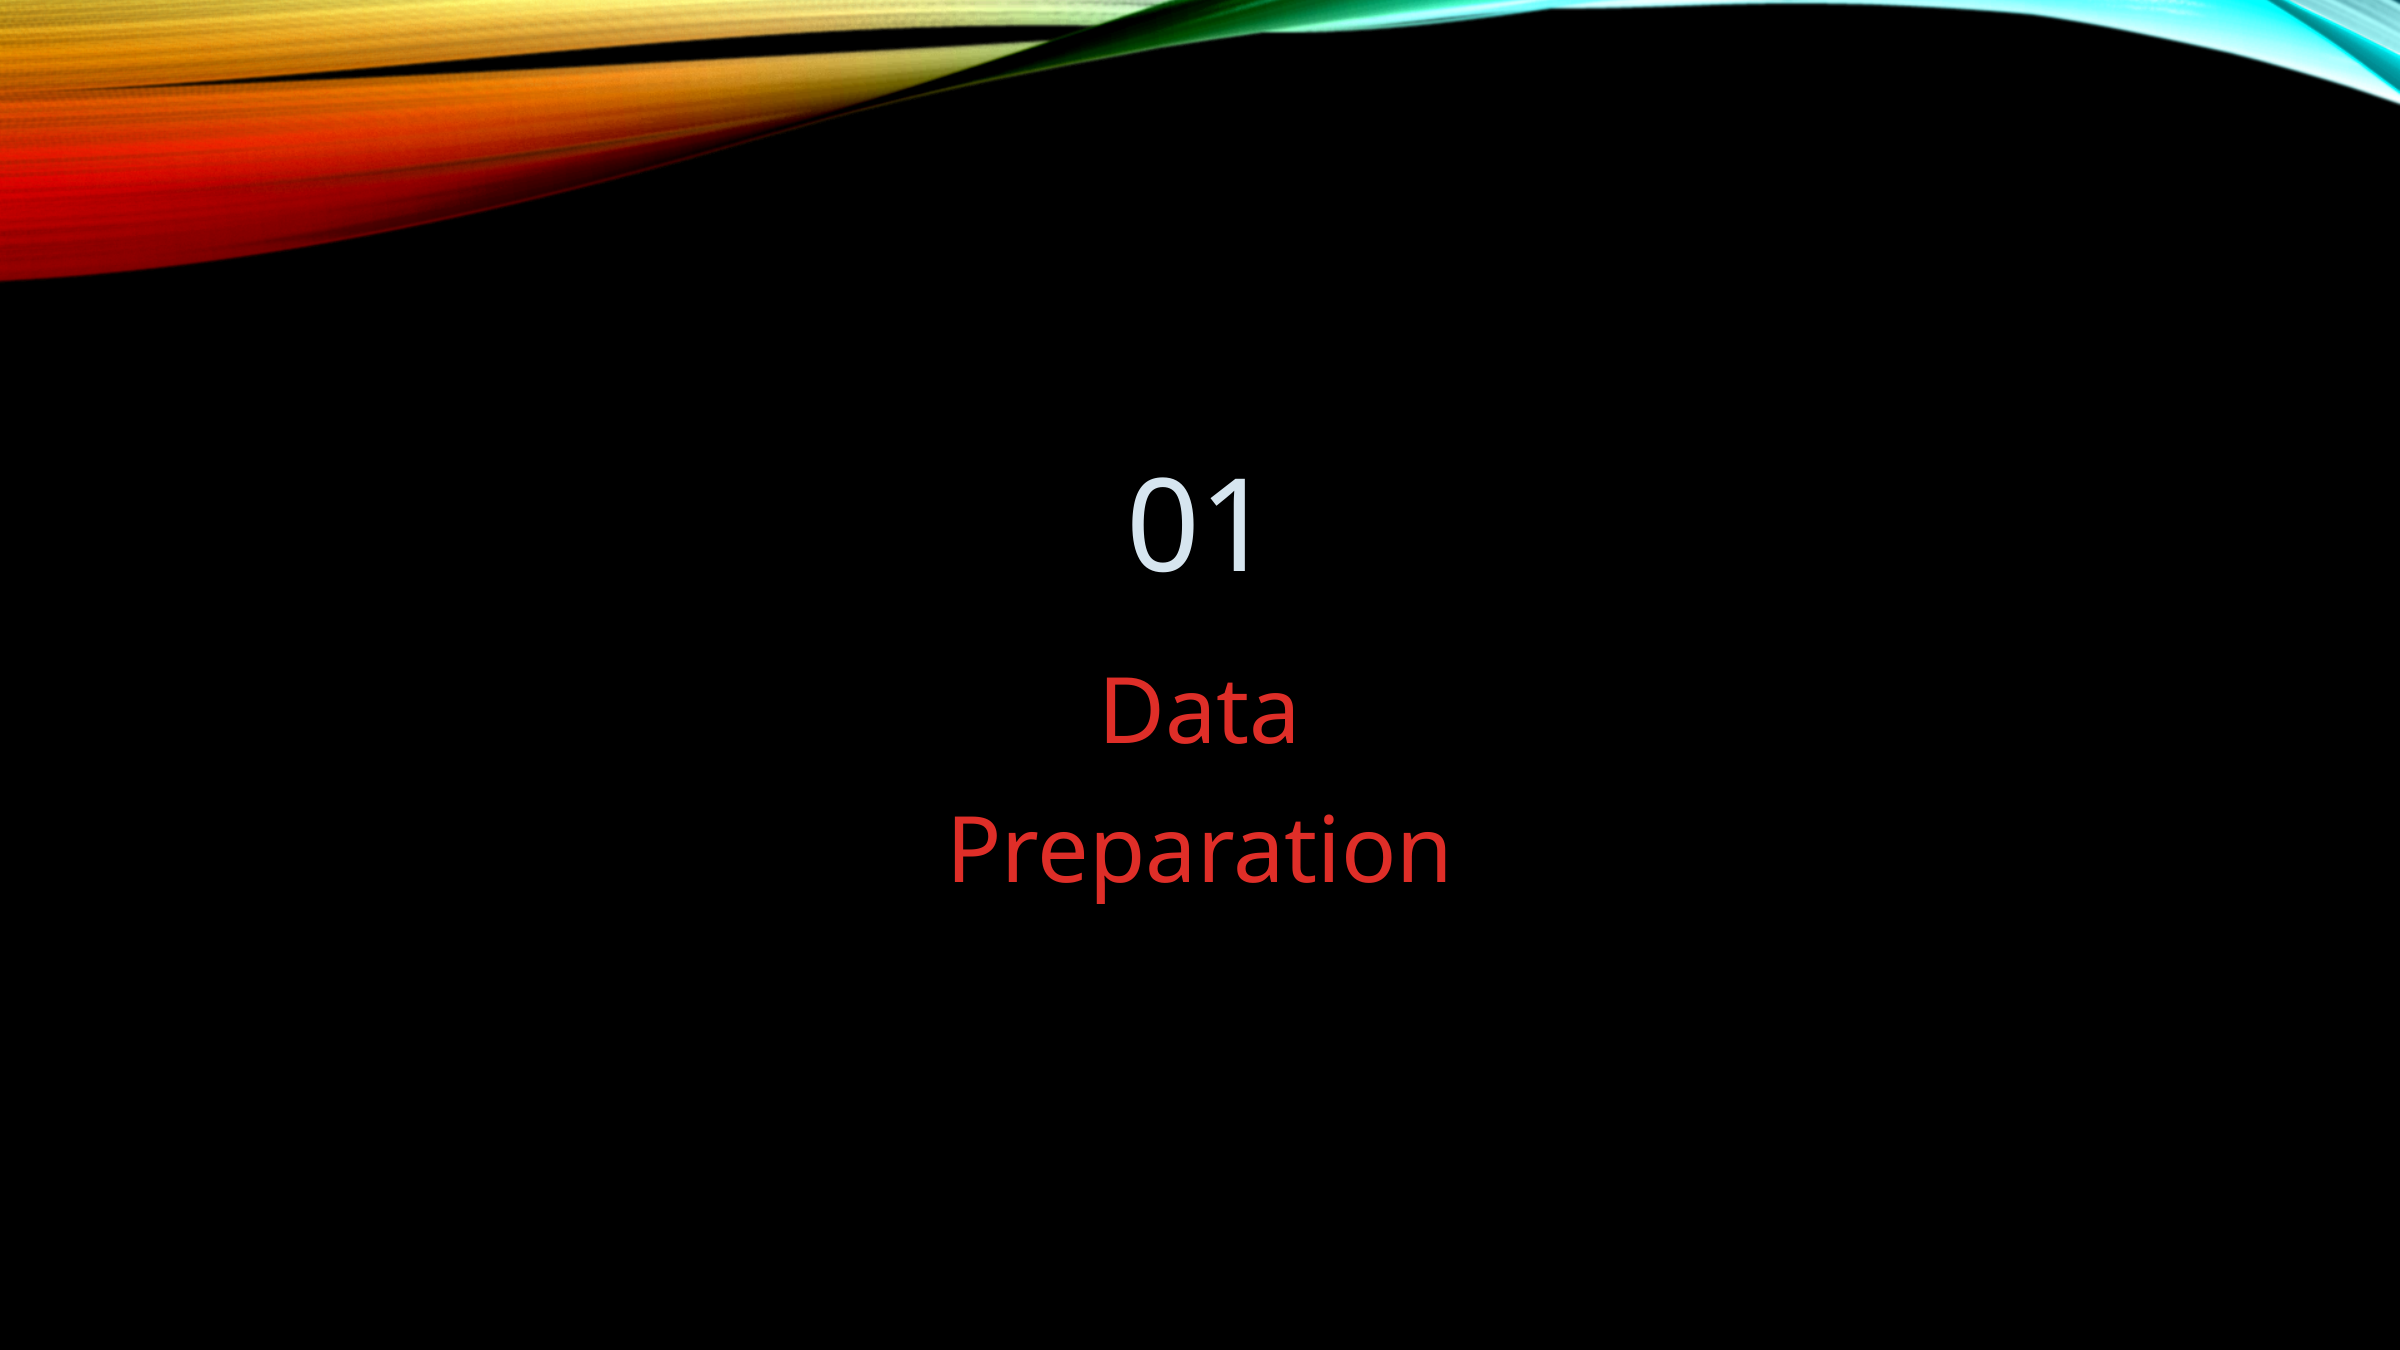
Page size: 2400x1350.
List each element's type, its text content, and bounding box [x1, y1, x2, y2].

text_box 01 [137, 468, 2263, 598]
text_box Preparation [737, 785, 1662, 902]
picture [0, 0, 2400, 284]
text_box Data [737, 646, 1662, 763]
